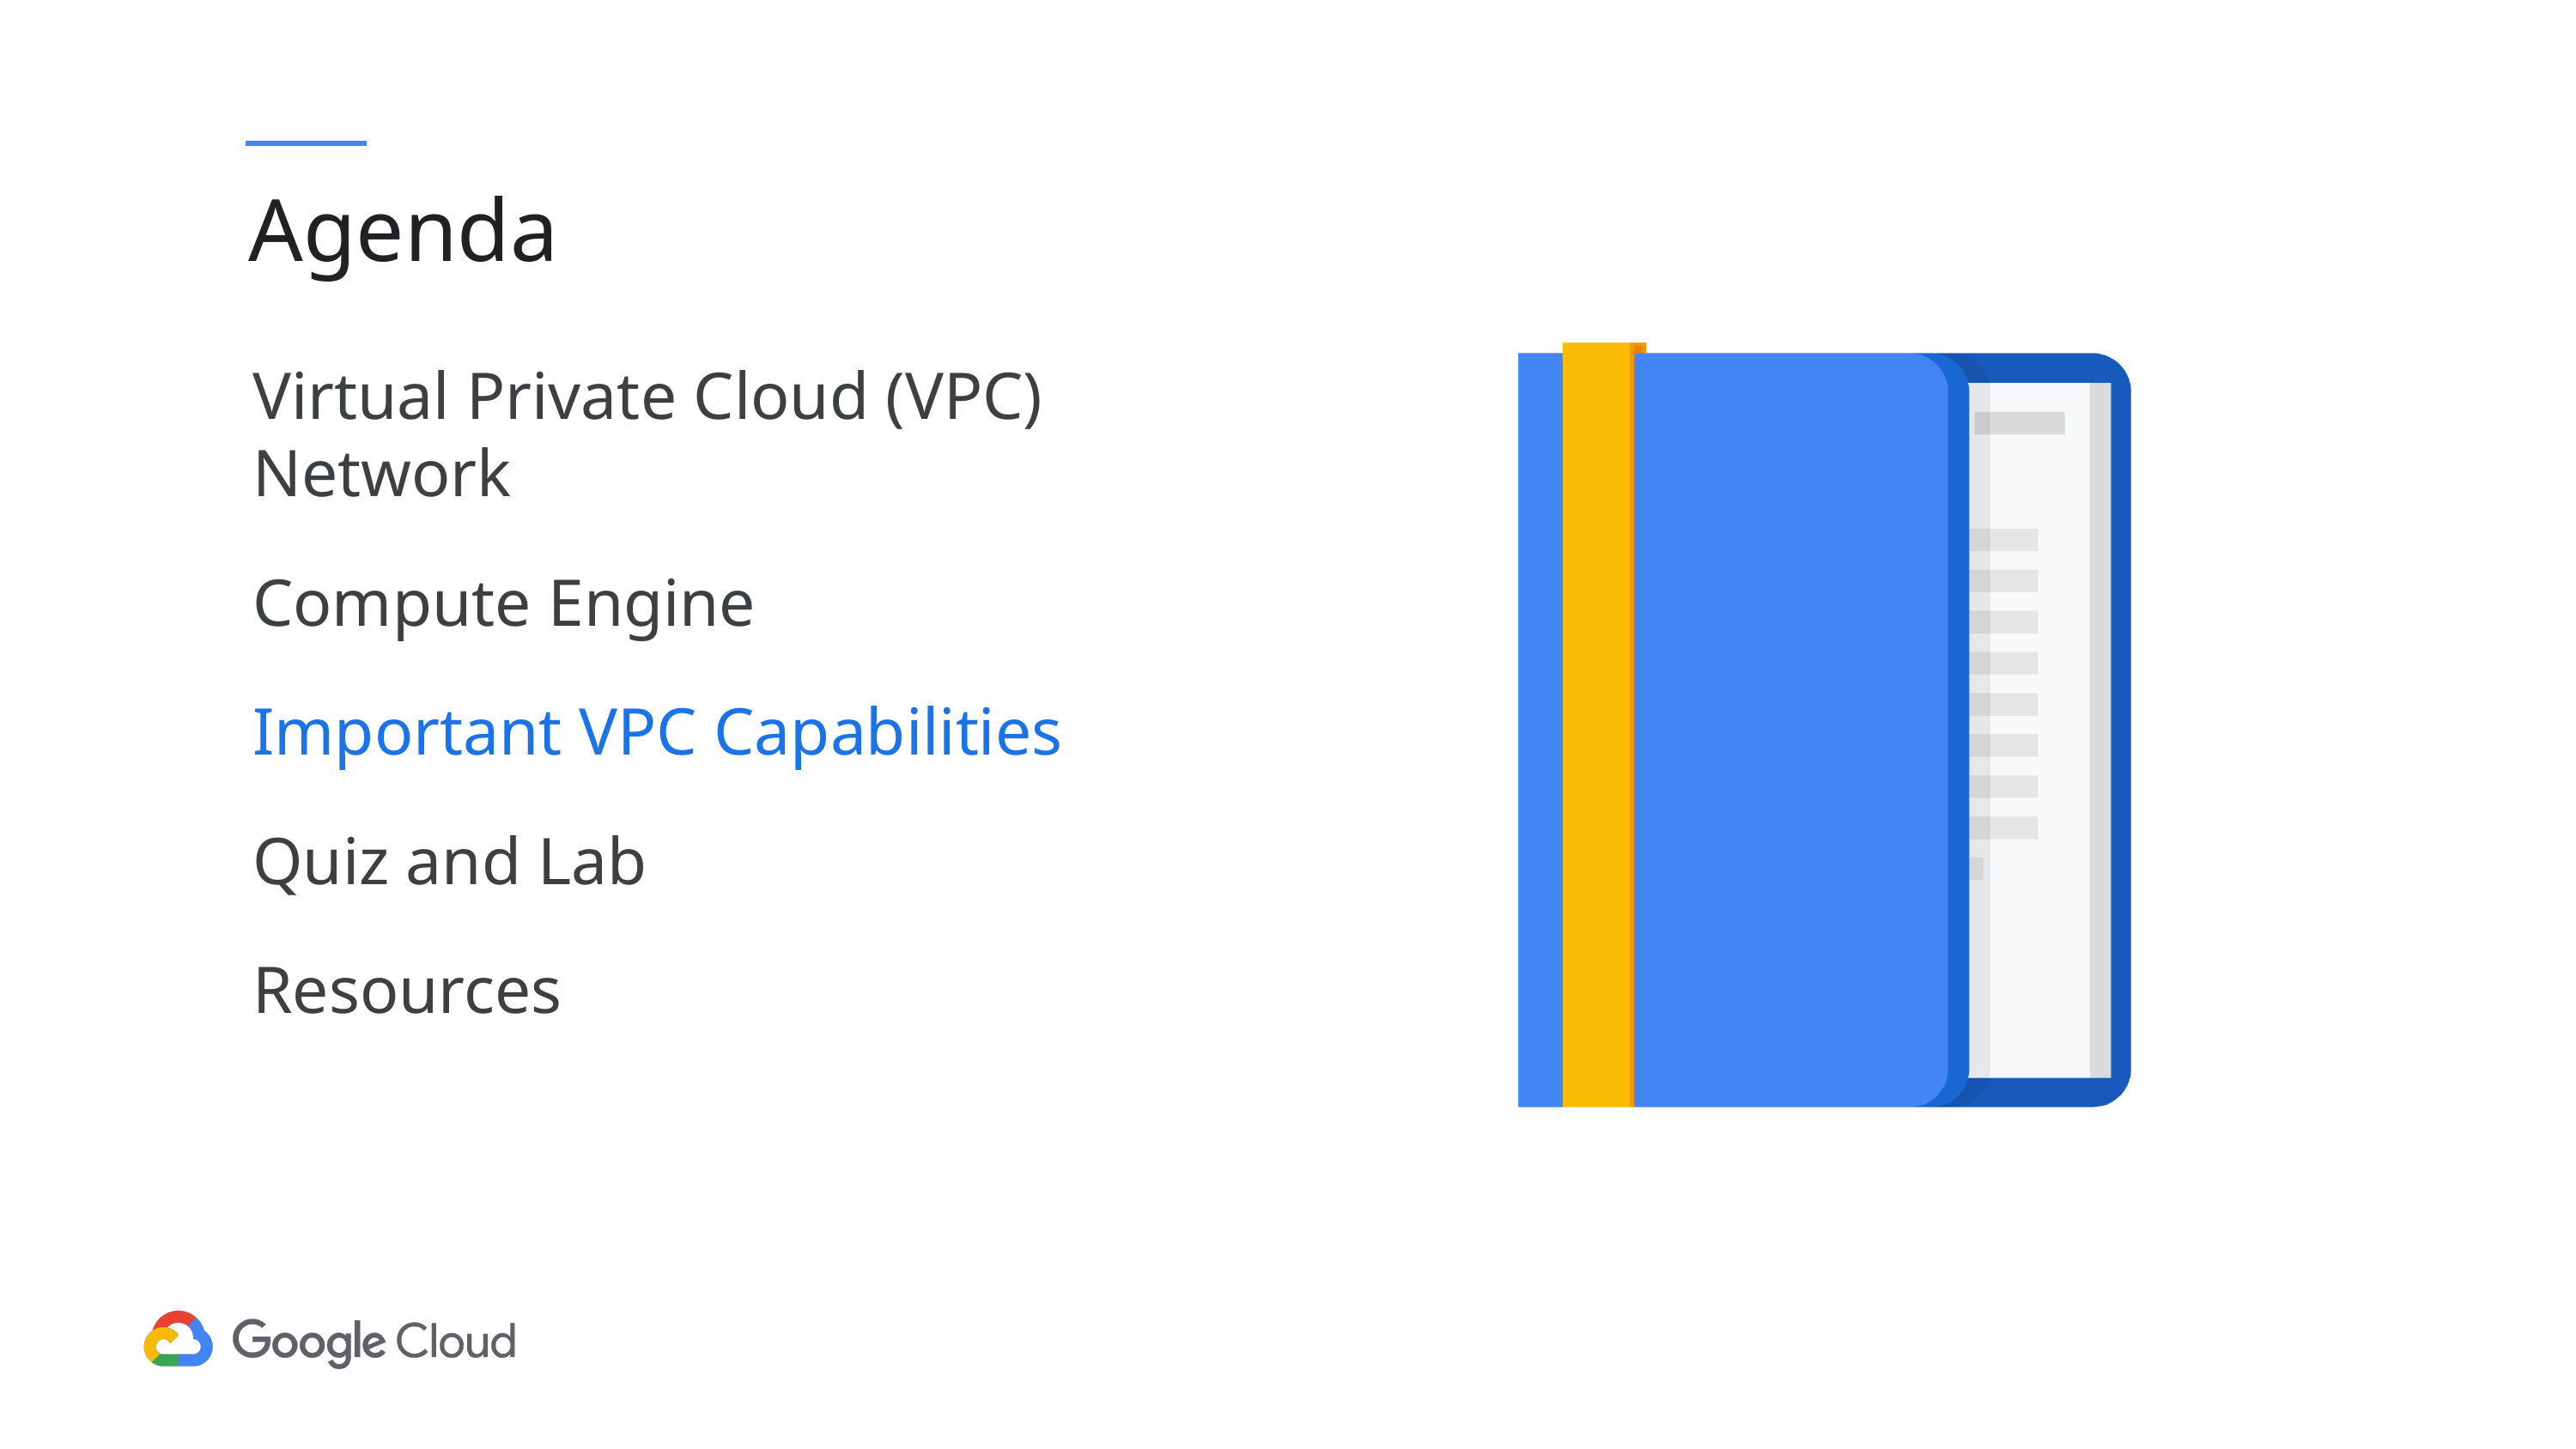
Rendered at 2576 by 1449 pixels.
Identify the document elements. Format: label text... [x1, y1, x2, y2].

picture [1425, 325, 2223, 1124]
list Virtual Private Cloud (VPC) Network Compute Engine Important VPC Capabilities Quiz and Lab Resources [240, 342, 1271, 1297]
title Agenda [235, 162, 1291, 324]
picture [142, 1303, 516, 1375]
